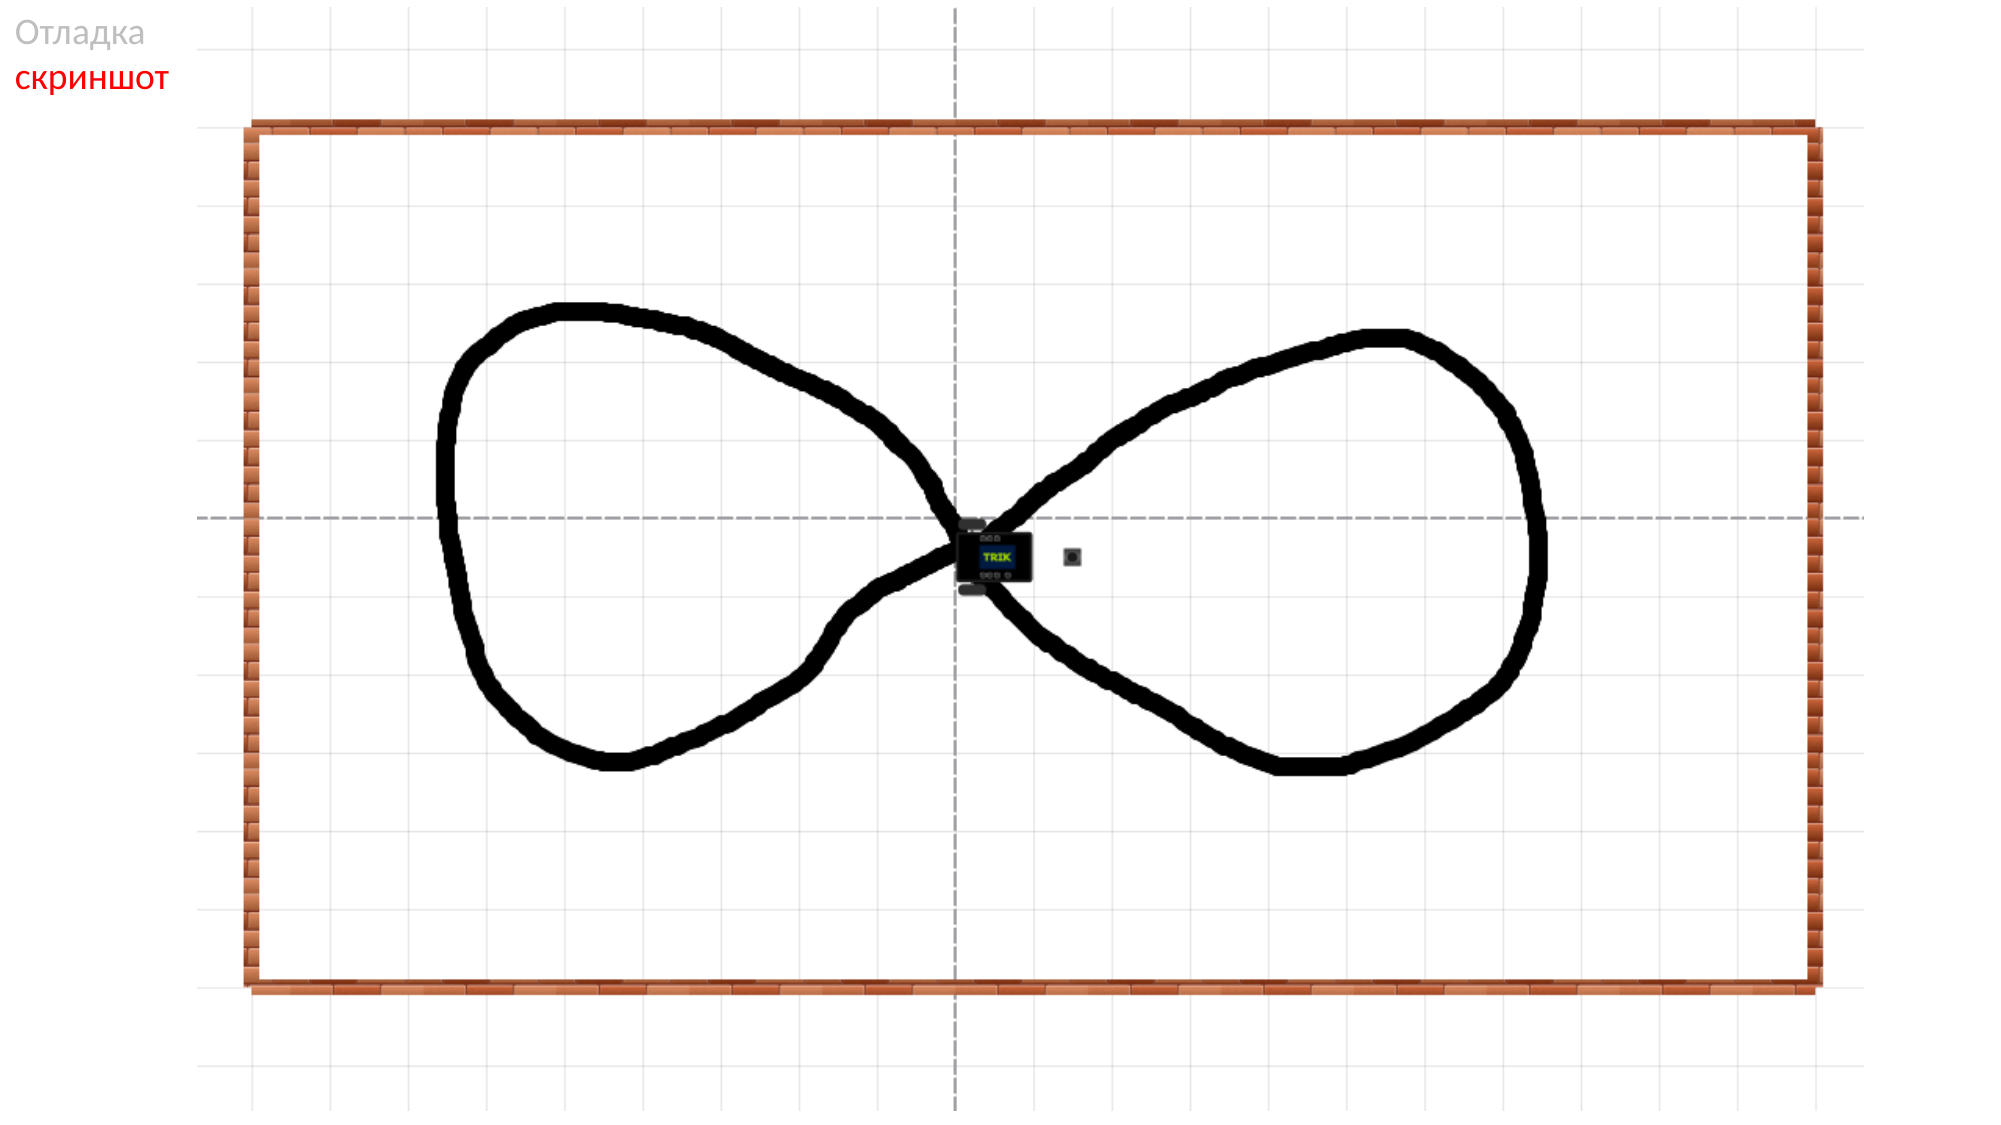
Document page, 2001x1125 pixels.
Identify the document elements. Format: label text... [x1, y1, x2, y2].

text_box Отладка скриншот [0, 0, 218, 105]
picture [197, 6, 1864, 1111]
